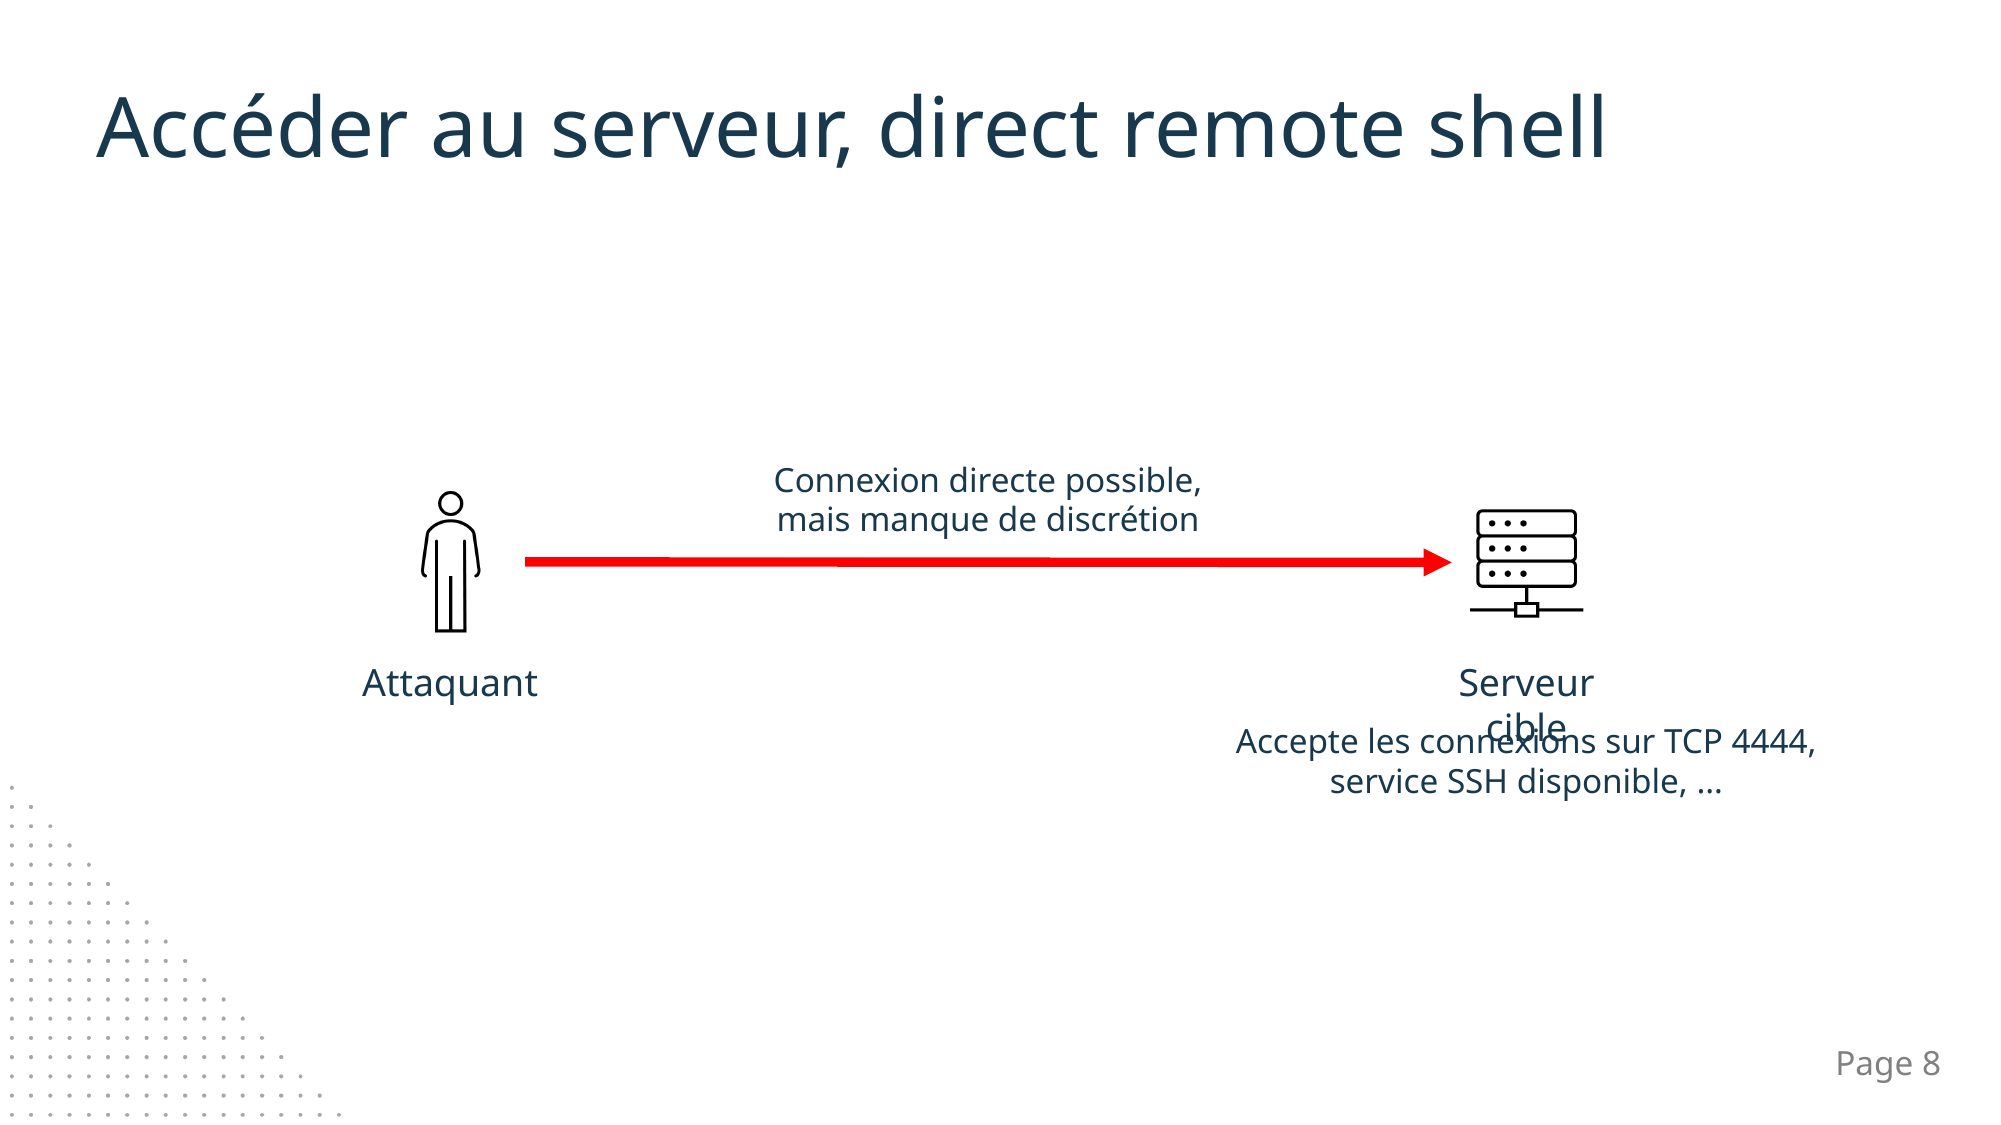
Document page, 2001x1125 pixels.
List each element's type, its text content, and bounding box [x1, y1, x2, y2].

text_box Accepte les connexions sur TCP 4444, service SSH disponible, … [1215, 712, 1838, 808]
text_box Page 8 [1727, 1034, 1956, 1125]
picture [1451, 487, 1602, 638]
title Accéder au serveur, direct remote shell [81, 60, 1782, 202]
text_box Attaquant [322, 651, 579, 711]
text_box Connexion directe possible, mais manque de discrétion [743, 451, 1233, 546]
picture [9, 785, 341, 1117]
text_box Serveur cible [1398, 651, 1655, 712]
picture [375, 486, 526, 637]
